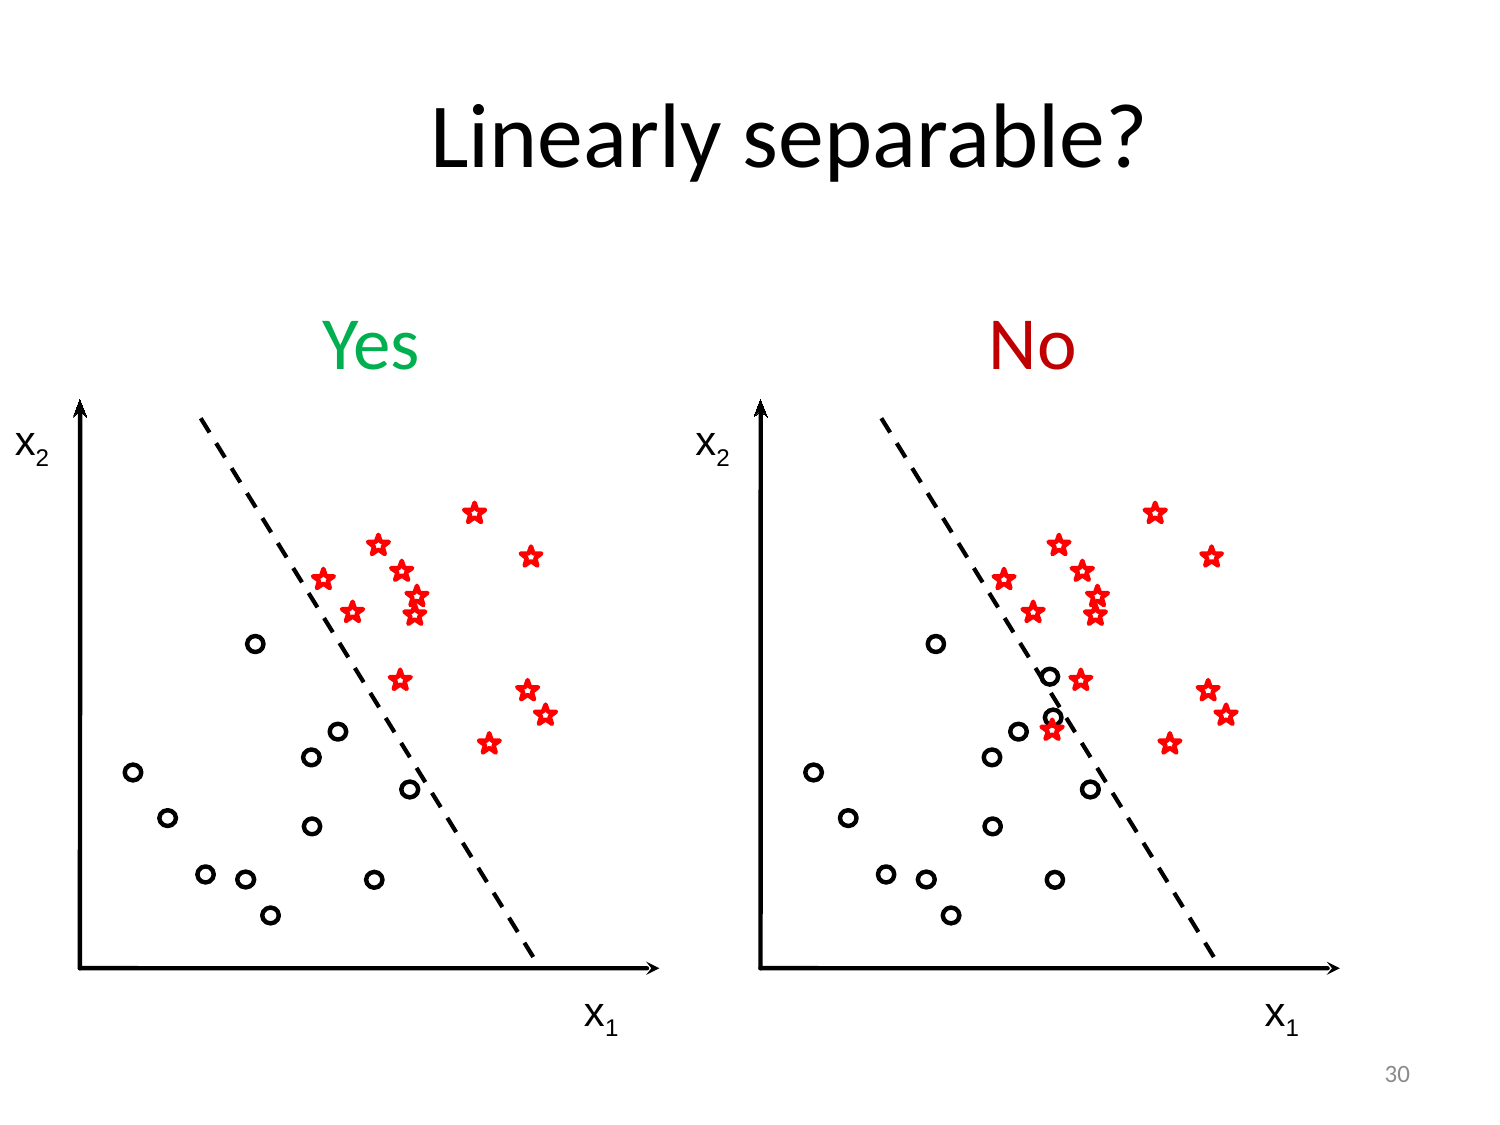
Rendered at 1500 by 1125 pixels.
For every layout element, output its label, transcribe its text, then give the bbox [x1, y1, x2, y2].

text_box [680, 399, 1364, 1043]
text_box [0, 399, 678, 1043]
text_box Yes [307, 287, 435, 393]
slide_number 30 [1074, 1042, 1425, 1103]
title Linearly separable? [152, 37, 1428, 225]
text_box No [974, 287, 1092, 393]
